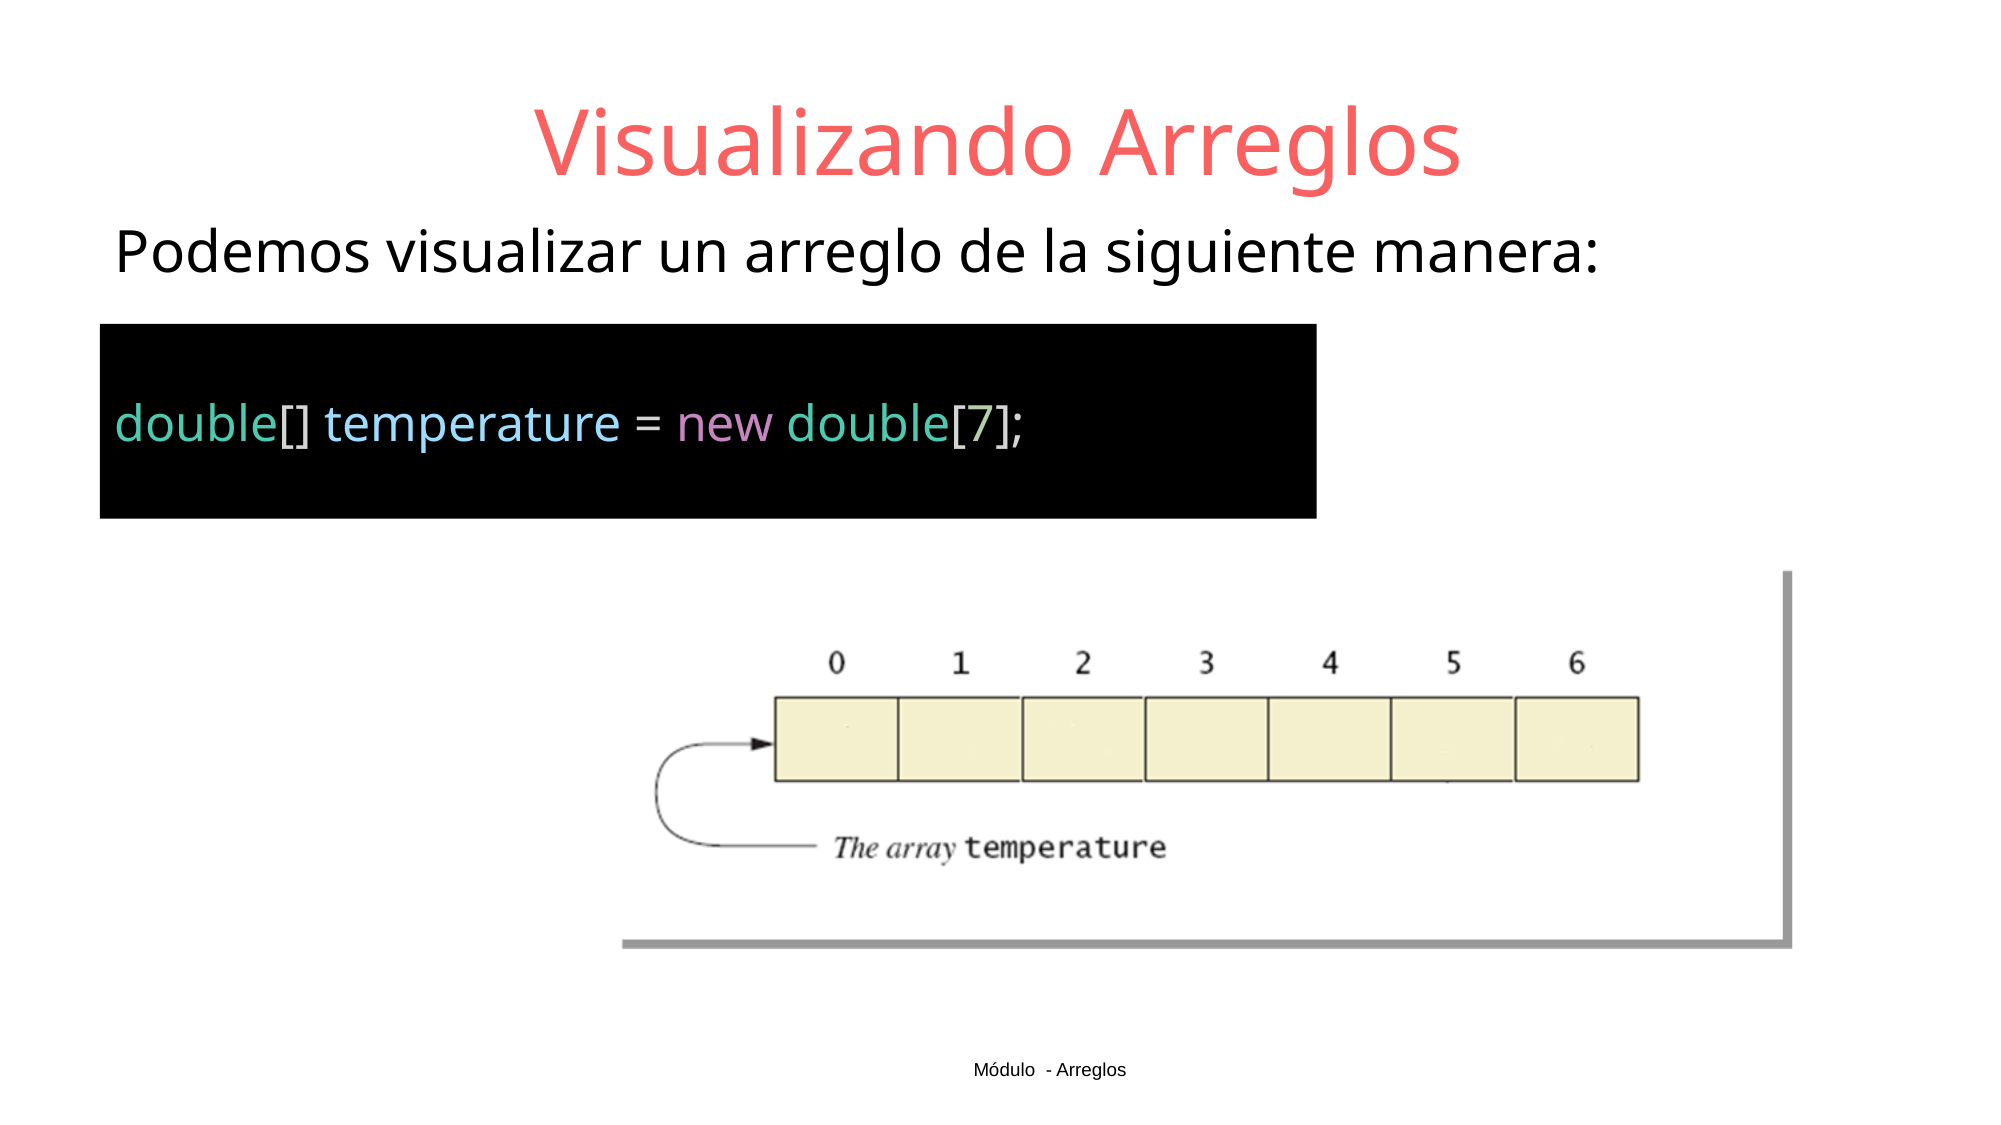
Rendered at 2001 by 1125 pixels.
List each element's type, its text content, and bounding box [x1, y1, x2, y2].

list Podemos visualizar un arreglo de la siguiente manera: [99, 206, 1675, 324]
picture [614, 562, 1795, 949]
title Visualizando Arreglos [99, 45, 1900, 233]
text_box double[] temperature = new double[7]; [99, 323, 1317, 519]
